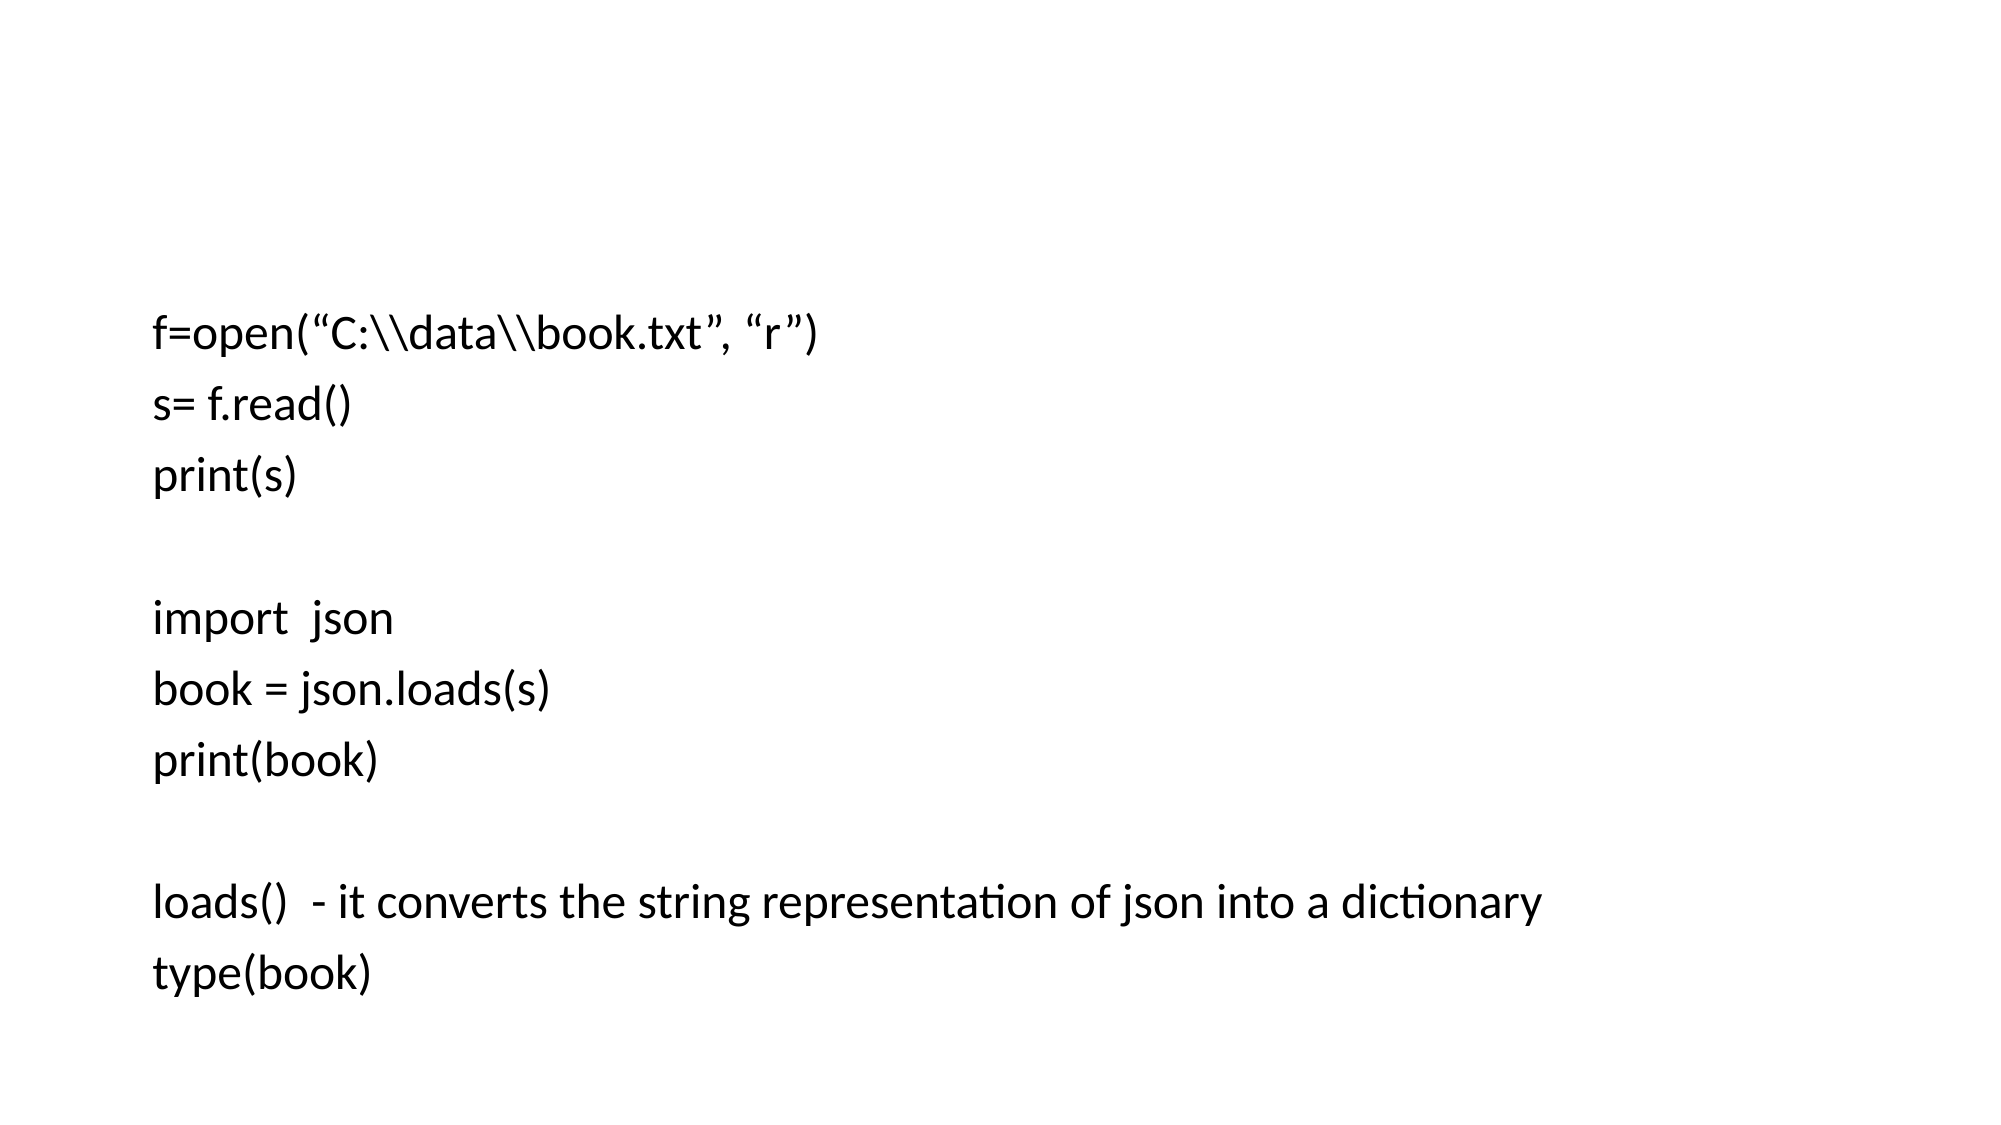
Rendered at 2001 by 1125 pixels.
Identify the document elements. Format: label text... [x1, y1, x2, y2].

list f=open(“C:\\data\\book.txt”, “r”) s= f.read() print(s) import json book = json.loads(s) print(book) loads() - it converts the string representation of json into a dictionary type(book) [137, 299, 1863, 1014]
